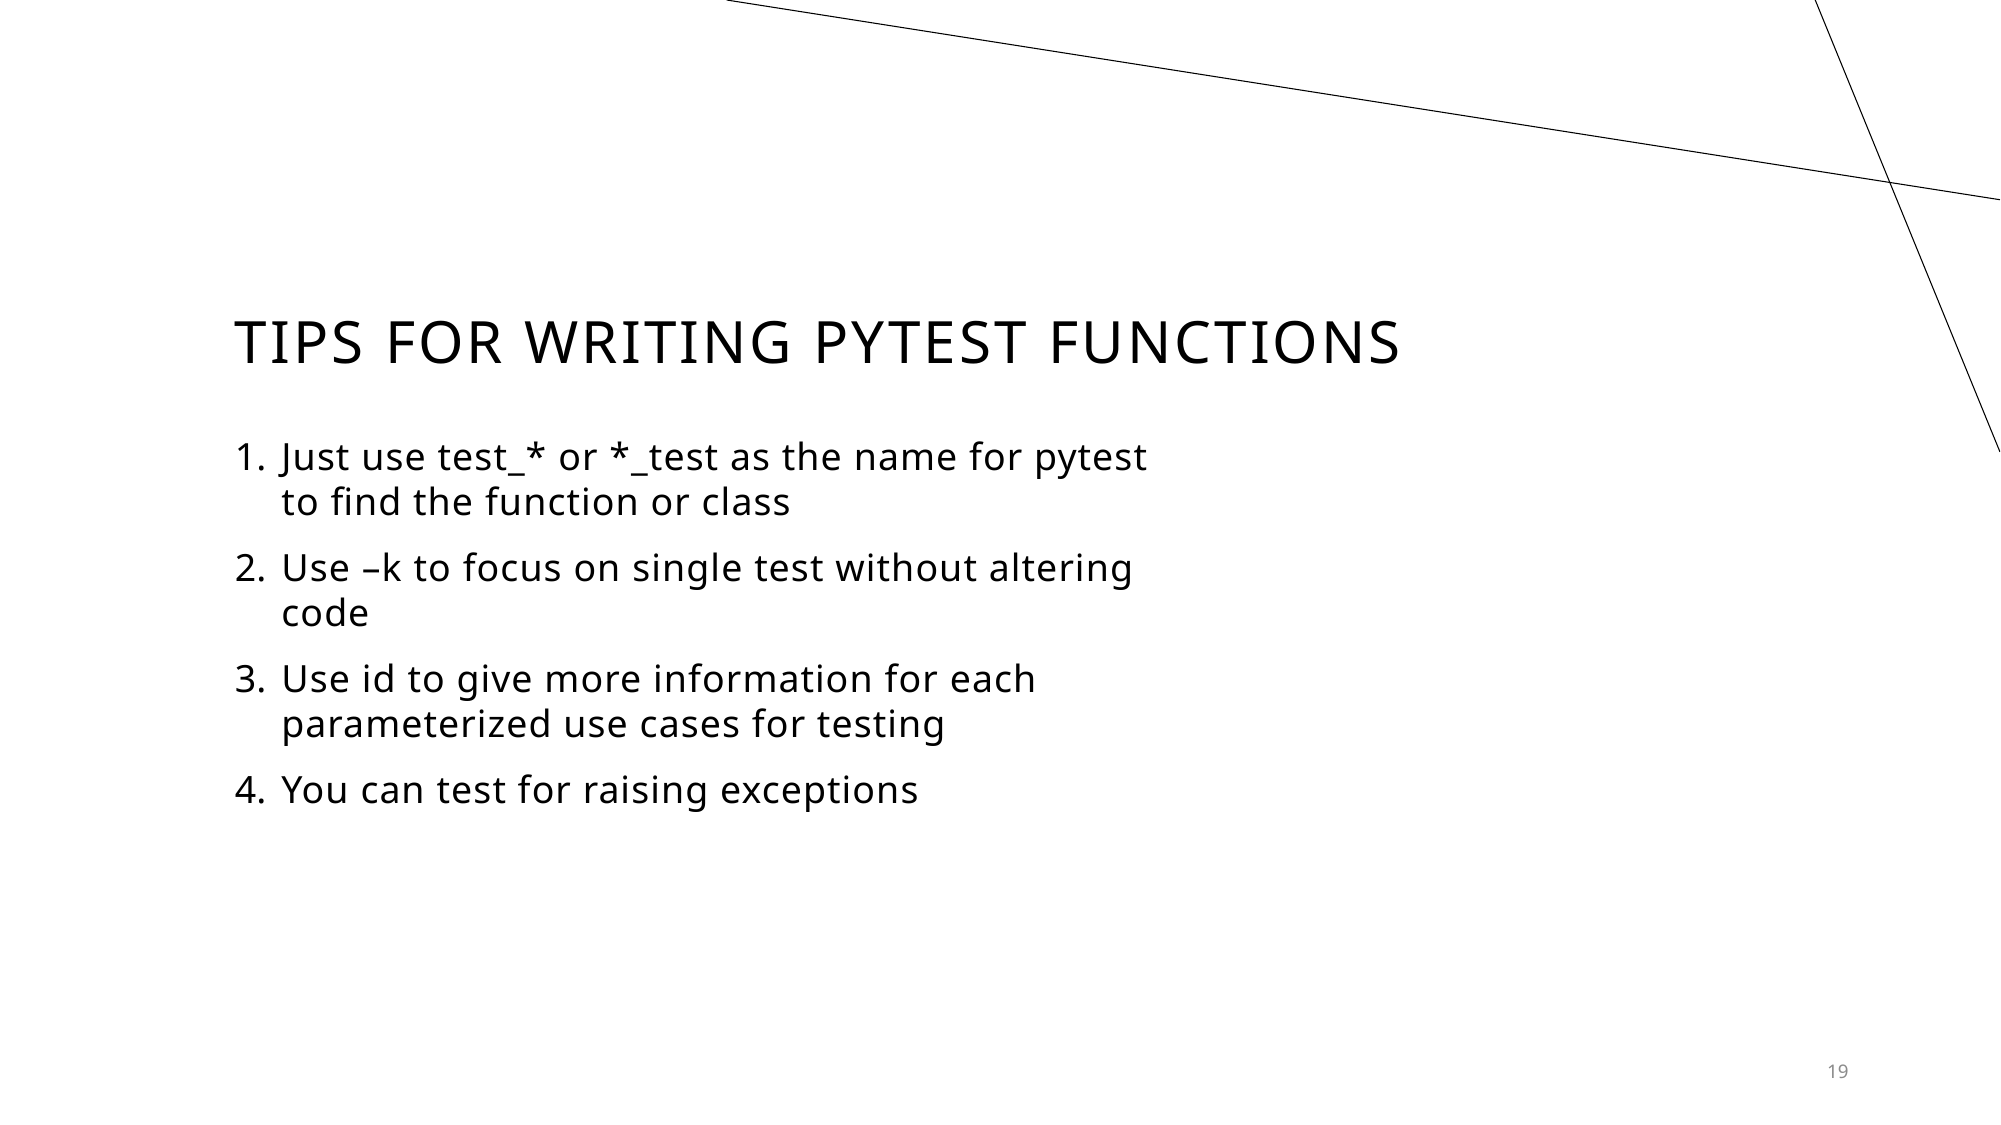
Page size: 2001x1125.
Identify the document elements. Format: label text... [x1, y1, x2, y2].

slide_number 19 [1701, 1042, 1864, 1103]
title Tips for writing Pytest functions [219, 91, 1853, 384]
list Just use test_* or *_test as the name for pytest to find the function or class Use –k to focus on single test without altering code Use id to give more information for each parameterized use cases for testing You can test for raising exceptions [219, 432, 1179, 910]
